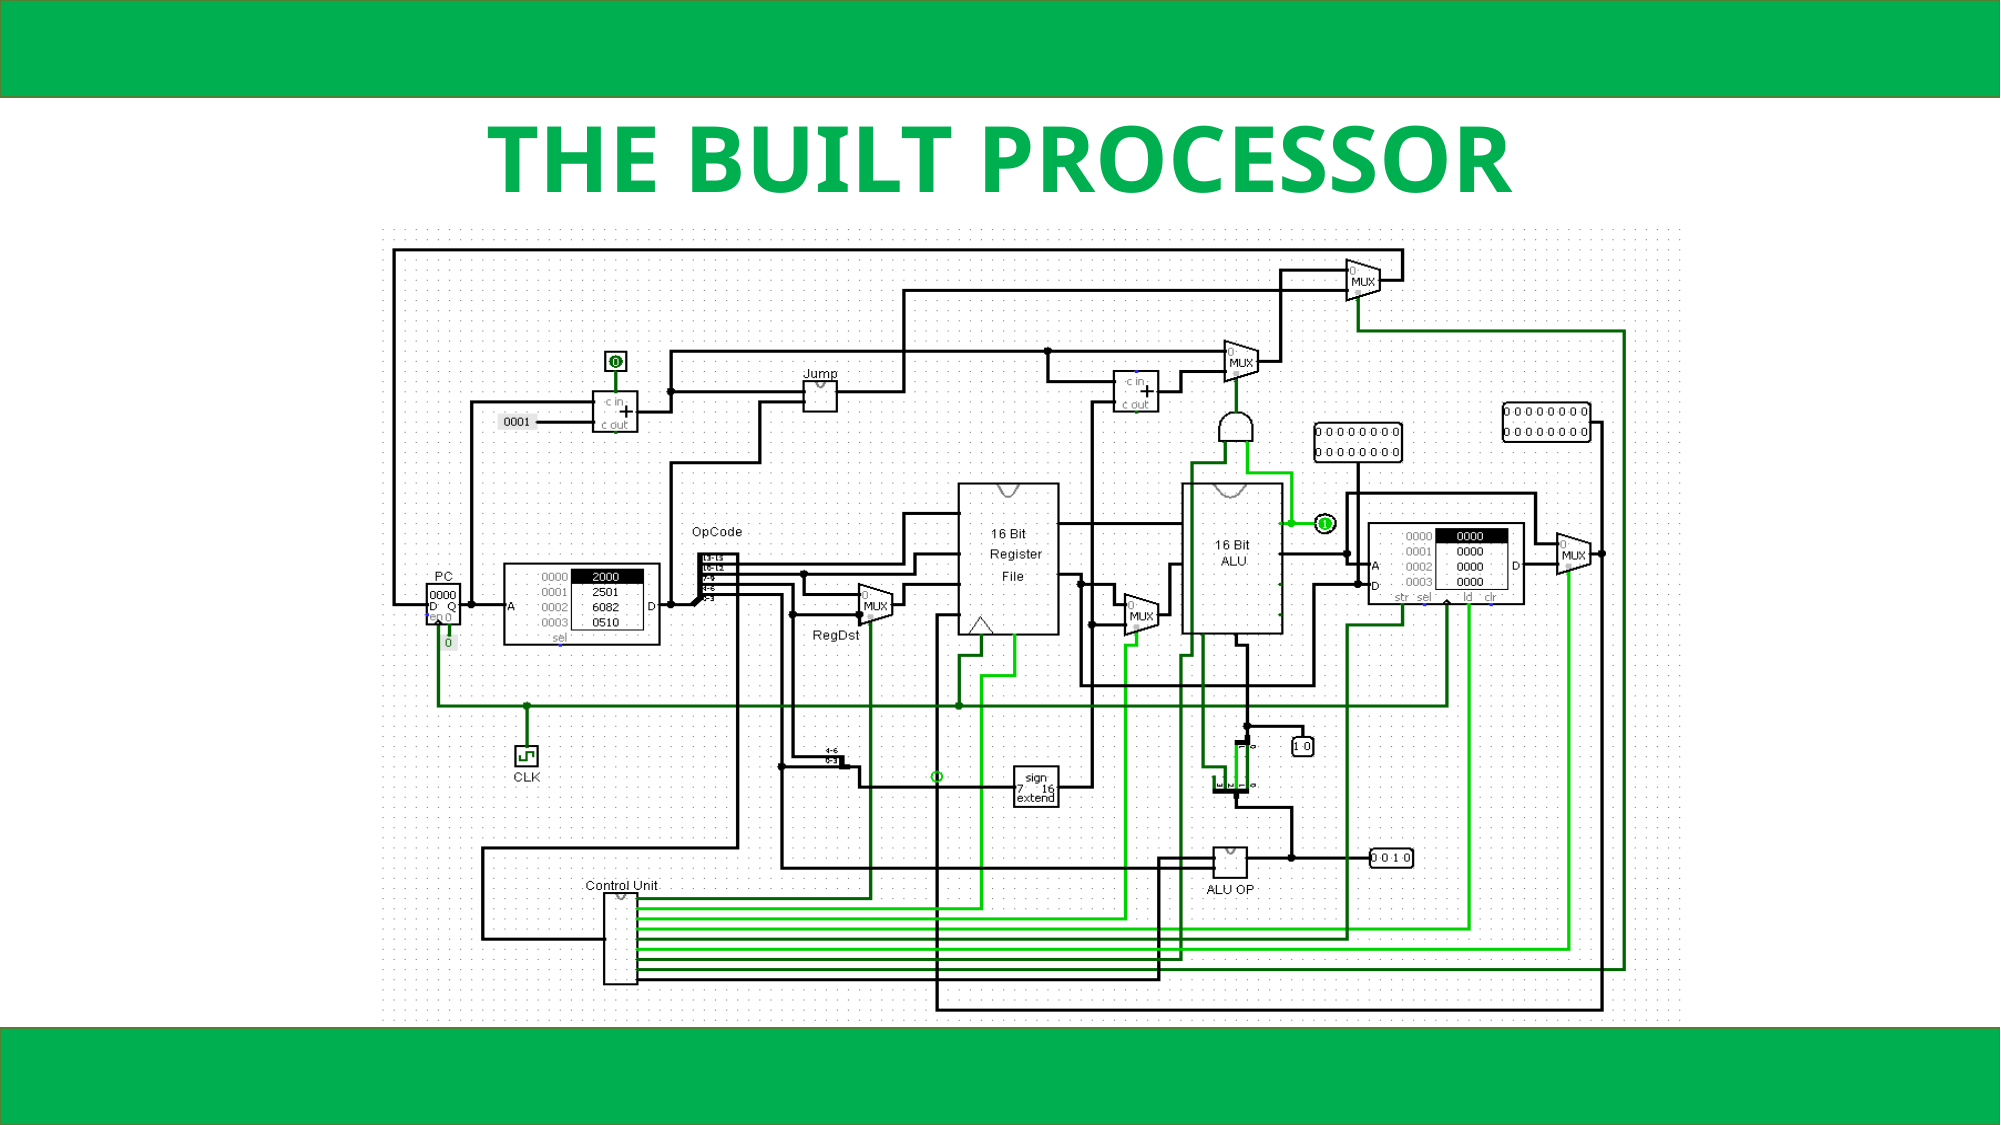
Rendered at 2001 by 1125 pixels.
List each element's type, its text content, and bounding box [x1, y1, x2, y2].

title THE BUILT PROCESSOR [137, 98, 1863, 235]
text_box [0, 0, 2000, 98]
text_box [0, 1027, 2000, 1125]
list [377, 223, 1688, 1036]
